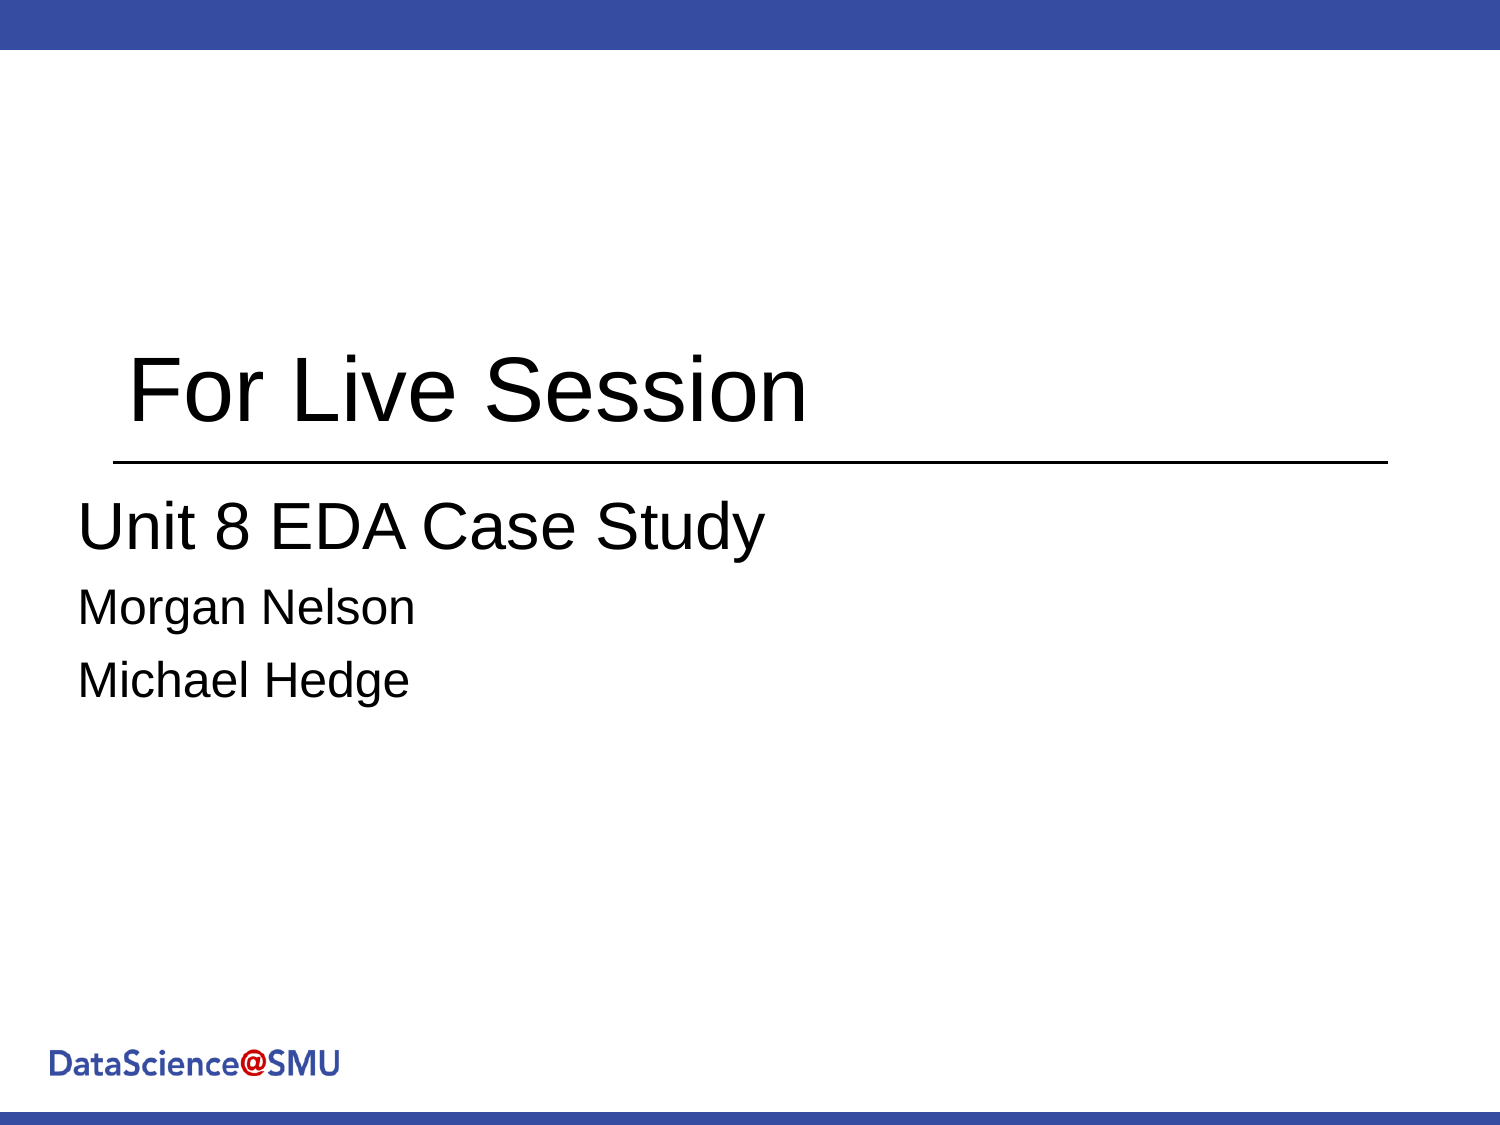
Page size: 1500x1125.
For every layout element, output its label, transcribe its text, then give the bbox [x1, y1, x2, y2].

title For Live Session [112, 299, 1500, 448]
subtitle Unit 8 EDA Case Study Morgan Nelson Michael Hedge [62, 474, 1463, 763]
picture [50, 1049, 339, 1076]
